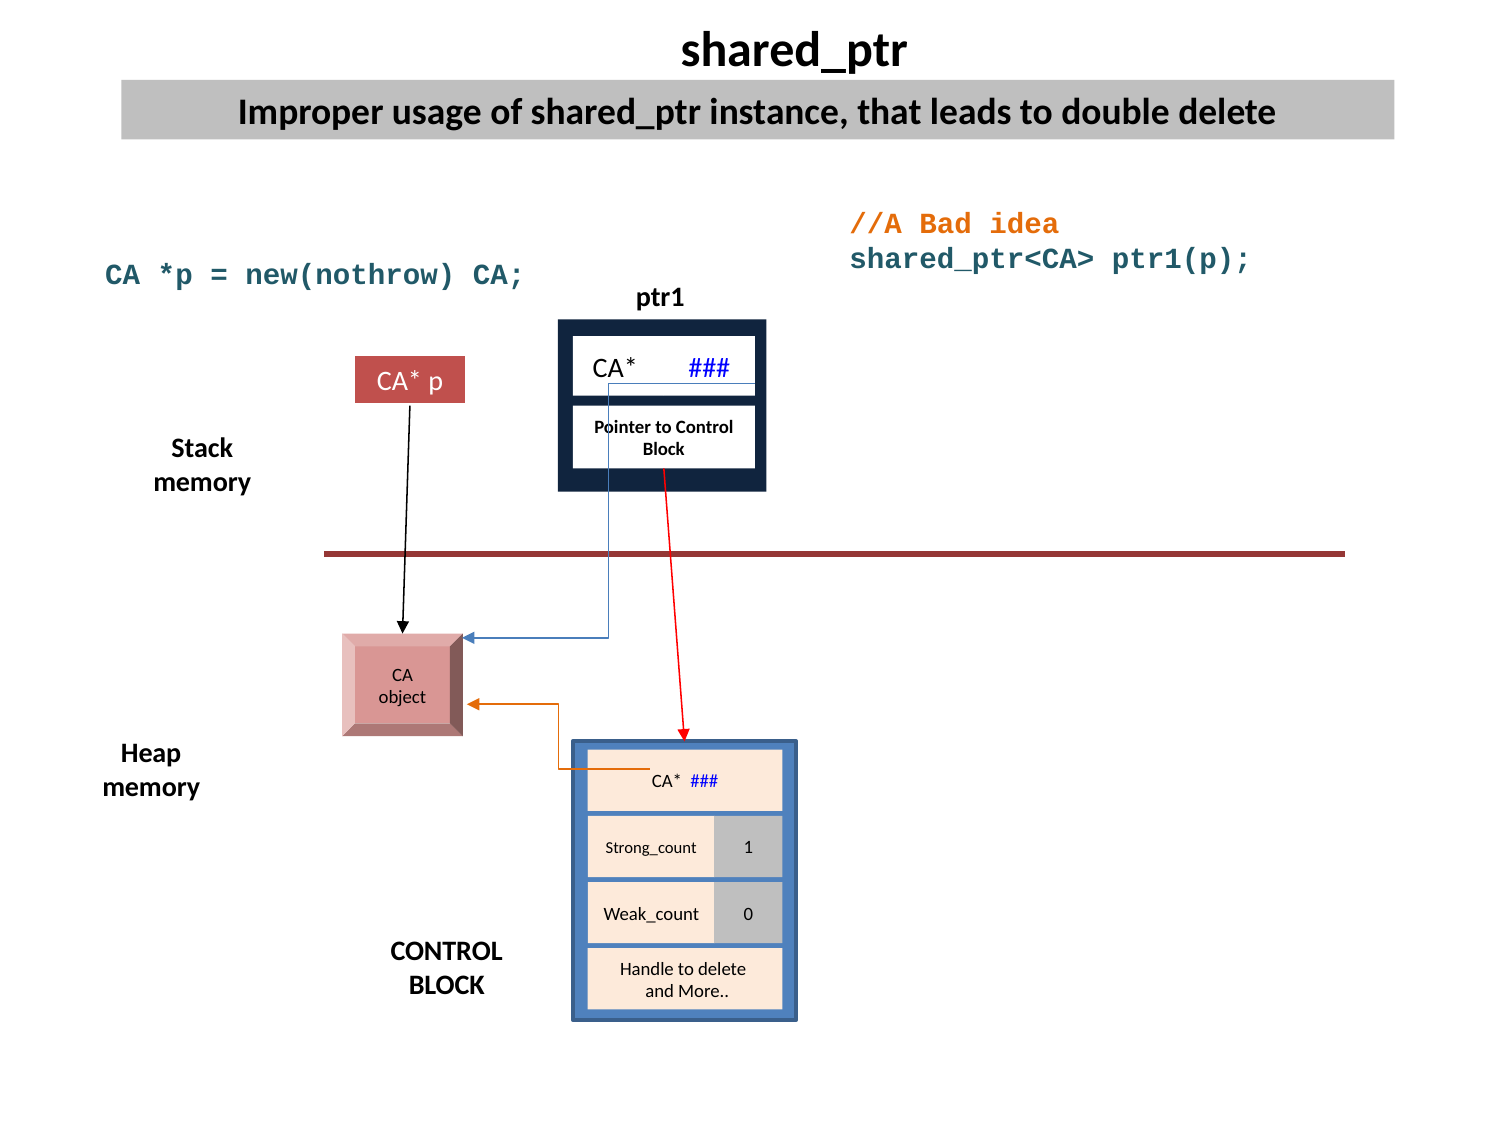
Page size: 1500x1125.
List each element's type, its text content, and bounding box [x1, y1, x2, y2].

text_box [572, 741, 797, 1021]
text_box shared_ptr [649, 9, 939, 79]
text_box [663, 646, 685, 742]
text_box Improper usage of shared_ptr instance, that leads to double delete [121, 79, 1395, 140]
text_box [344, 640, 353, 730]
text_box CA object [461, 645, 465, 709]
text_box Heap memory [70, 726, 233, 809]
text_box Stack memory [121, 422, 284, 505]
text_box CA* p [351, 352, 469, 408]
text_box [466, 703, 650, 770]
text_box //A Bad idea shared_ptr<CA> ptr1(p); [834, 196, 1273, 317]
text_box [461, 383, 756, 639]
text_box CONTROL BLOCK [365, 925, 528, 1008]
text_box ptr1 [618, 270, 703, 317]
text_box CA *p = new(nothrow) CA; [90, 247, 541, 298]
text_box [402, 405, 411, 634]
text_box [557, 319, 767, 492]
text_box [397, 636, 415, 642]
text_box CA object [340, 632, 461, 738]
